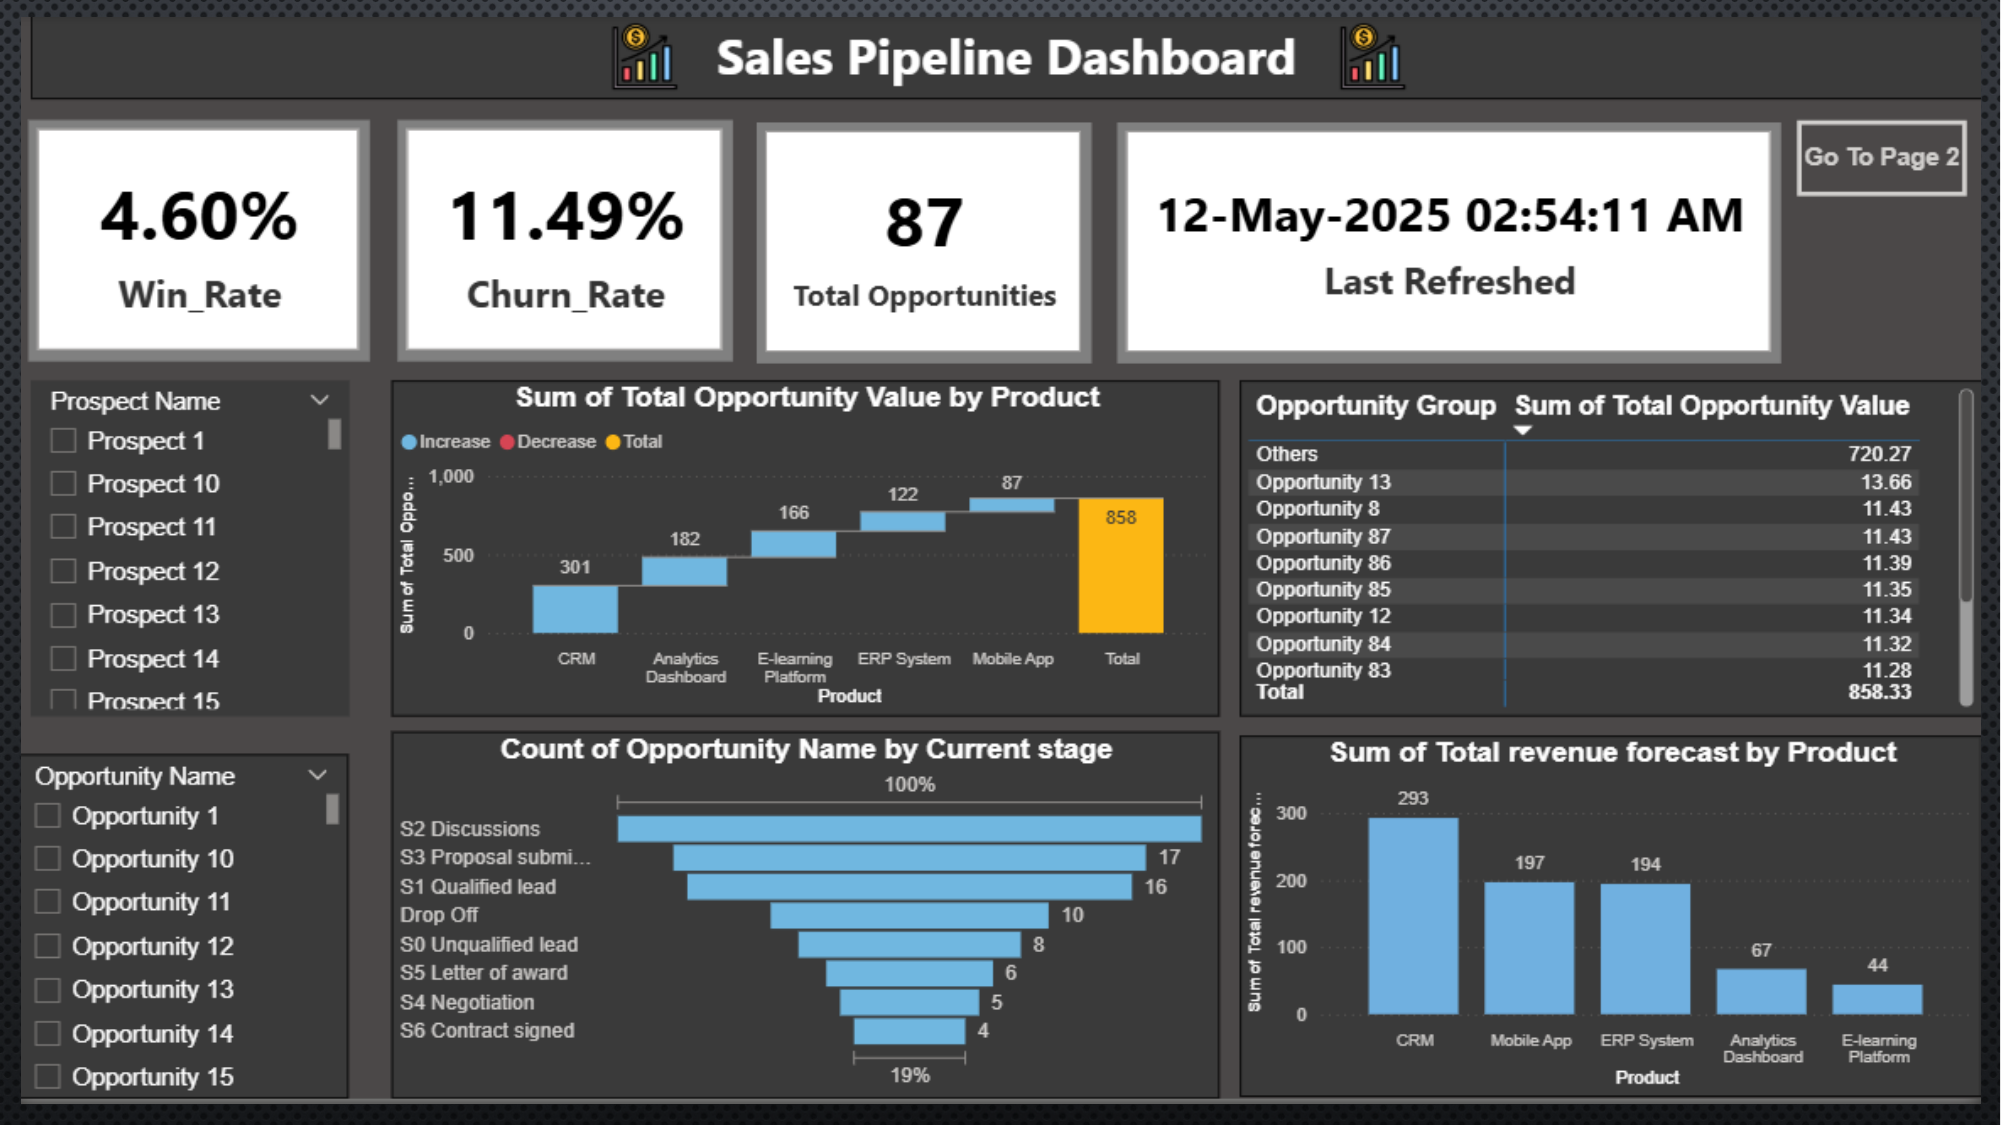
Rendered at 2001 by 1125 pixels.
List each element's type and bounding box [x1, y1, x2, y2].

list [21, 17, 1981, 1105]
